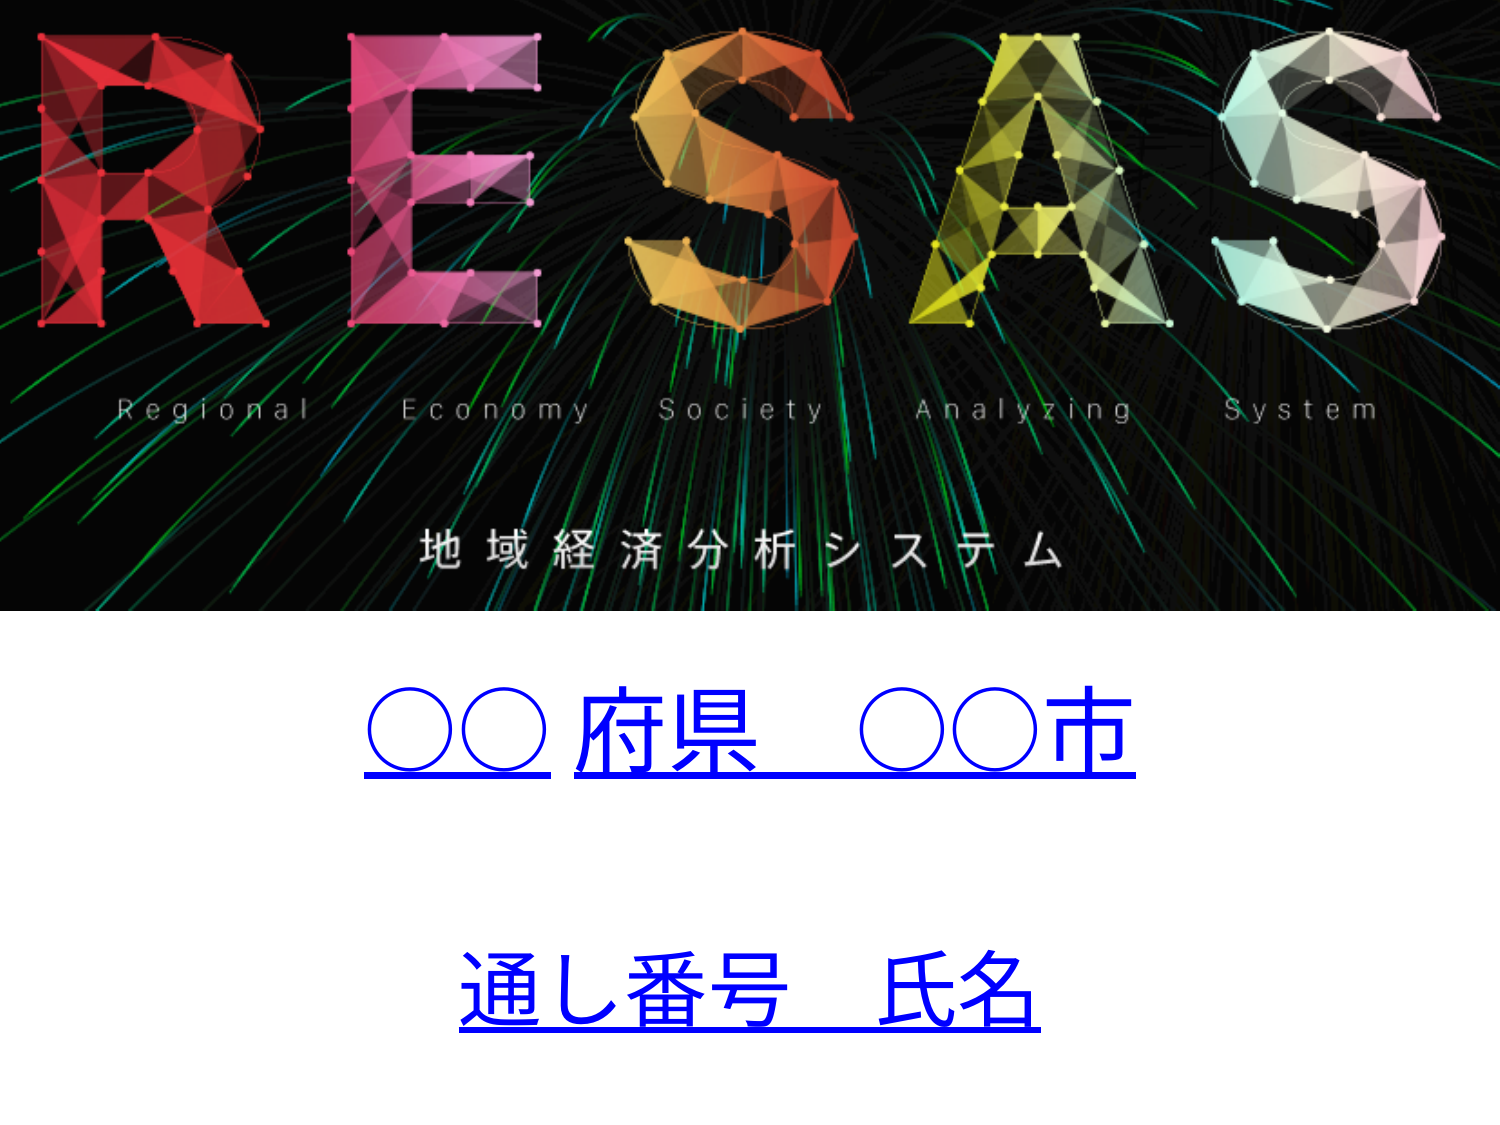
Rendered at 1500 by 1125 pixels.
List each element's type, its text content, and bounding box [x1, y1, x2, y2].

title ○○府県 ○○市 [112, 611, 1388, 860]
subtitle 通し番号 氏名 [0, 890, 1500, 1098]
picture [0, 0, 1500, 611]
